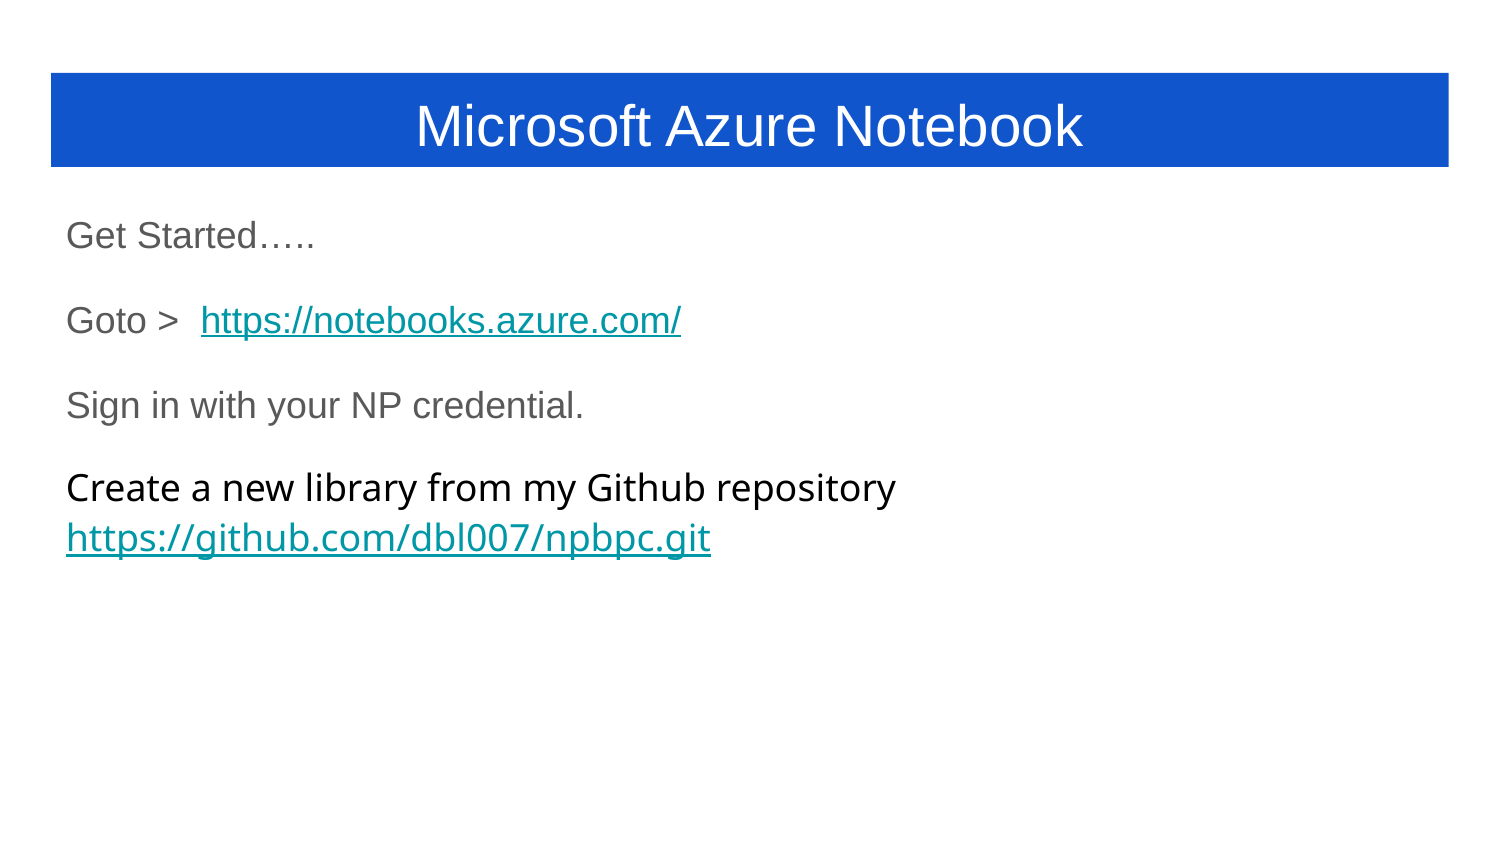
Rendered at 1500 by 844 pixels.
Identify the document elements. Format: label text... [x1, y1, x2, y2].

text_box Get Started….. Goto > https://notebooks.azure.com/ Sign in with your NP credential. Create a new library from my Github repository https://github.com/dbl007/npbpc.git [51, 188, 1449, 750]
text_box Microsoft Azure Notebook [51, 72, 1449, 167]
